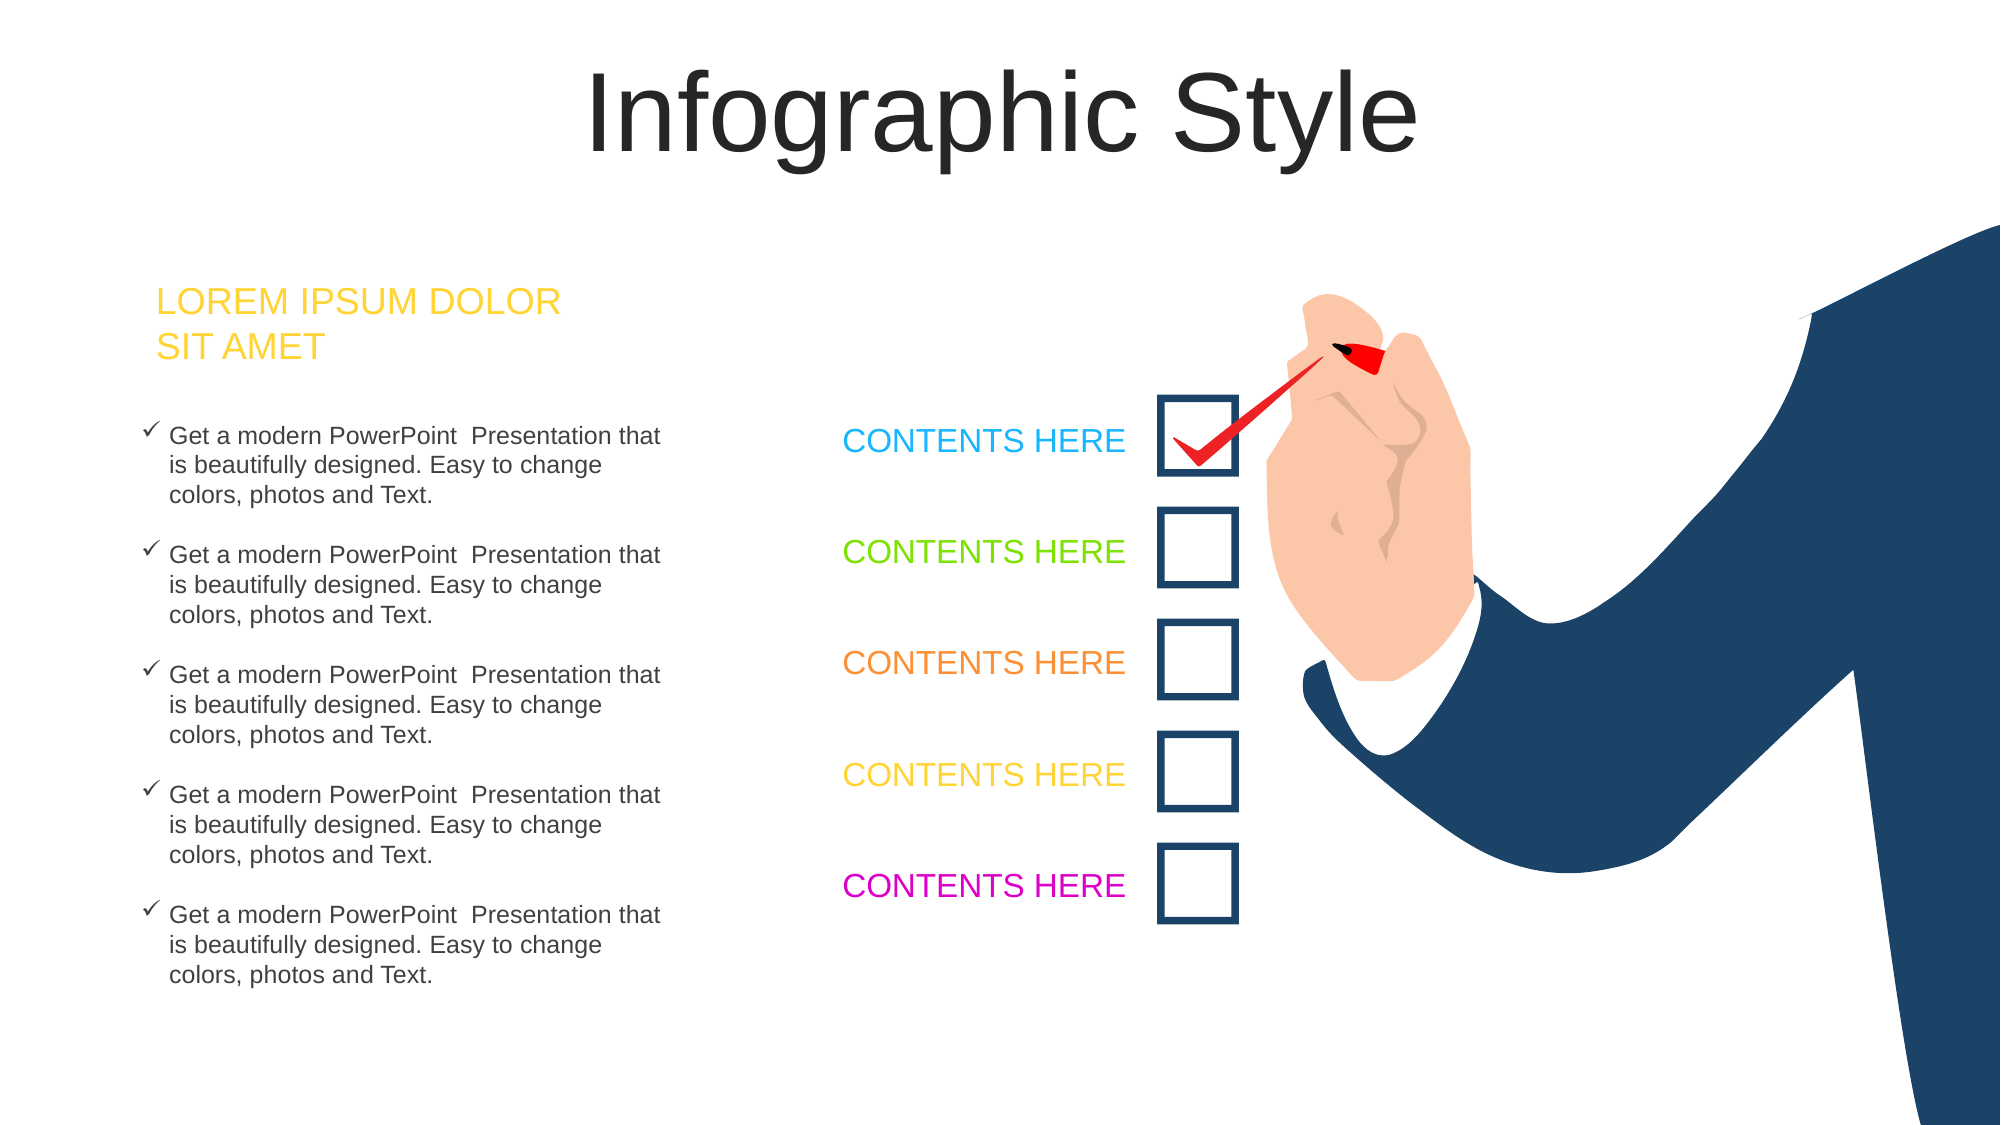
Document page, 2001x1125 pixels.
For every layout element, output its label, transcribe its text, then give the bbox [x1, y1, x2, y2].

text_box CONTENTS HERE [827, 856, 1146, 912]
text_box CONTENTS HERE [827, 522, 1146, 578]
text_box CONTENTS HERE [827, 745, 1146, 800]
text_box LOREM IPSUM DOLOR SIT AMET [141, 269, 627, 375]
list Infographic Style [53, 55, 1952, 175]
text_box Get a modern PowerPoint Presentation that is beautifully designed. Easy to change colors, photos and Text. Get a modern PowerPoint Presentation that is beautifully designed. Easy to change colors, photos and Text. Get a modern PowerPoint Presentation that is beautifully designed. Easy to change colors, photos and Text. Get a modern PowerPoint Presentation that is beautifully designed. Easy to change colors, photos and Text. Get a modern PowerPoint Presentation that is beautifully designed. Easy to change colors, photos and Text. [141, 411, 698, 996]
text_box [1157, 224, 2000, 1125]
text_box CONTENTS HERE [827, 411, 1146, 467]
text_box CONTENTS HERE [827, 634, 1146, 689]
